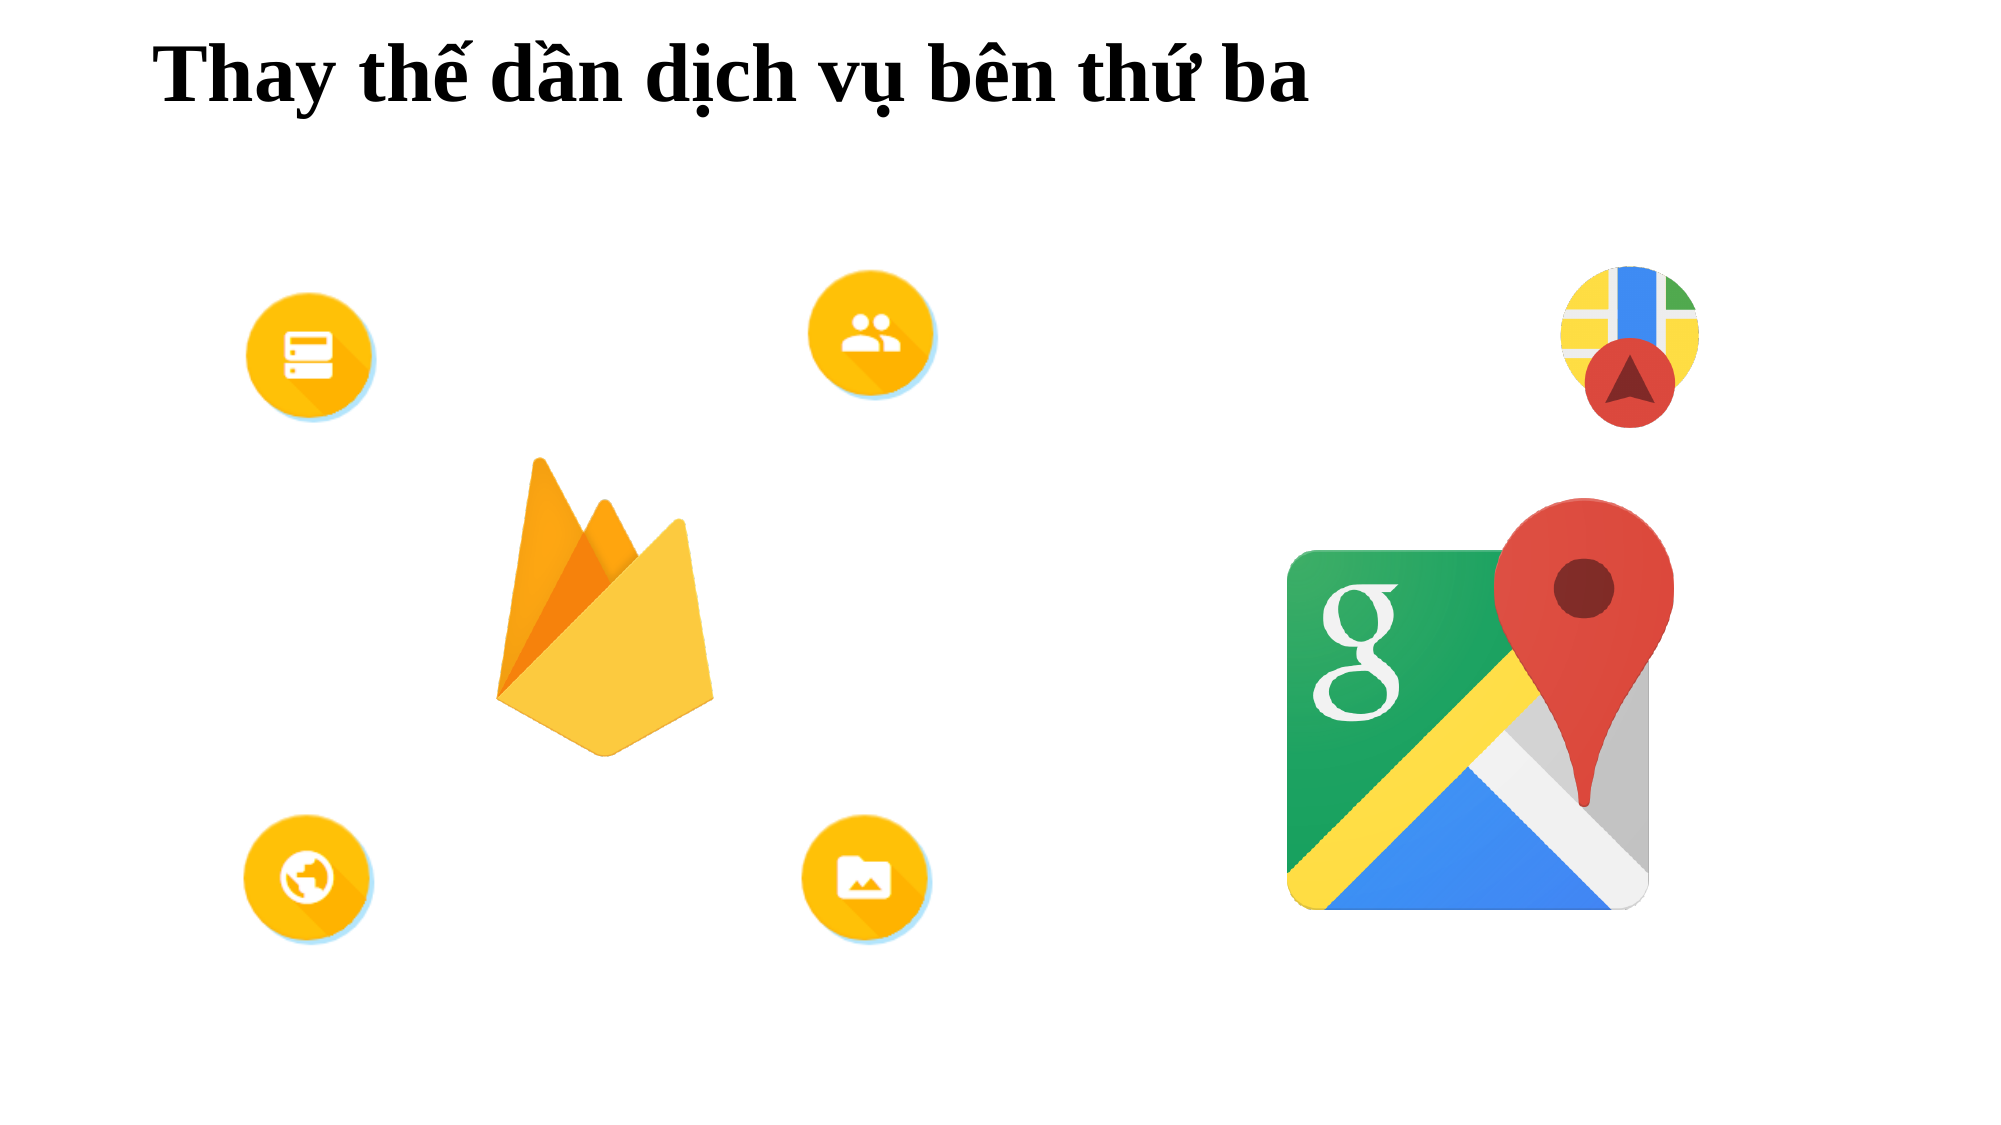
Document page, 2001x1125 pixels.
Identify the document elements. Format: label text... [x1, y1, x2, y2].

picture [1529, 236, 1730, 437]
picture [1261, 498, 1674, 910]
picture [801, 267, 943, 407]
picture [794, 810, 939, 950]
title Thay thế dần dịch vụ bên thứ ba [137, 0, 1863, 149]
picture [236, 810, 384, 950]
picture [496, 457, 714, 757]
picture [240, 288, 380, 426]
